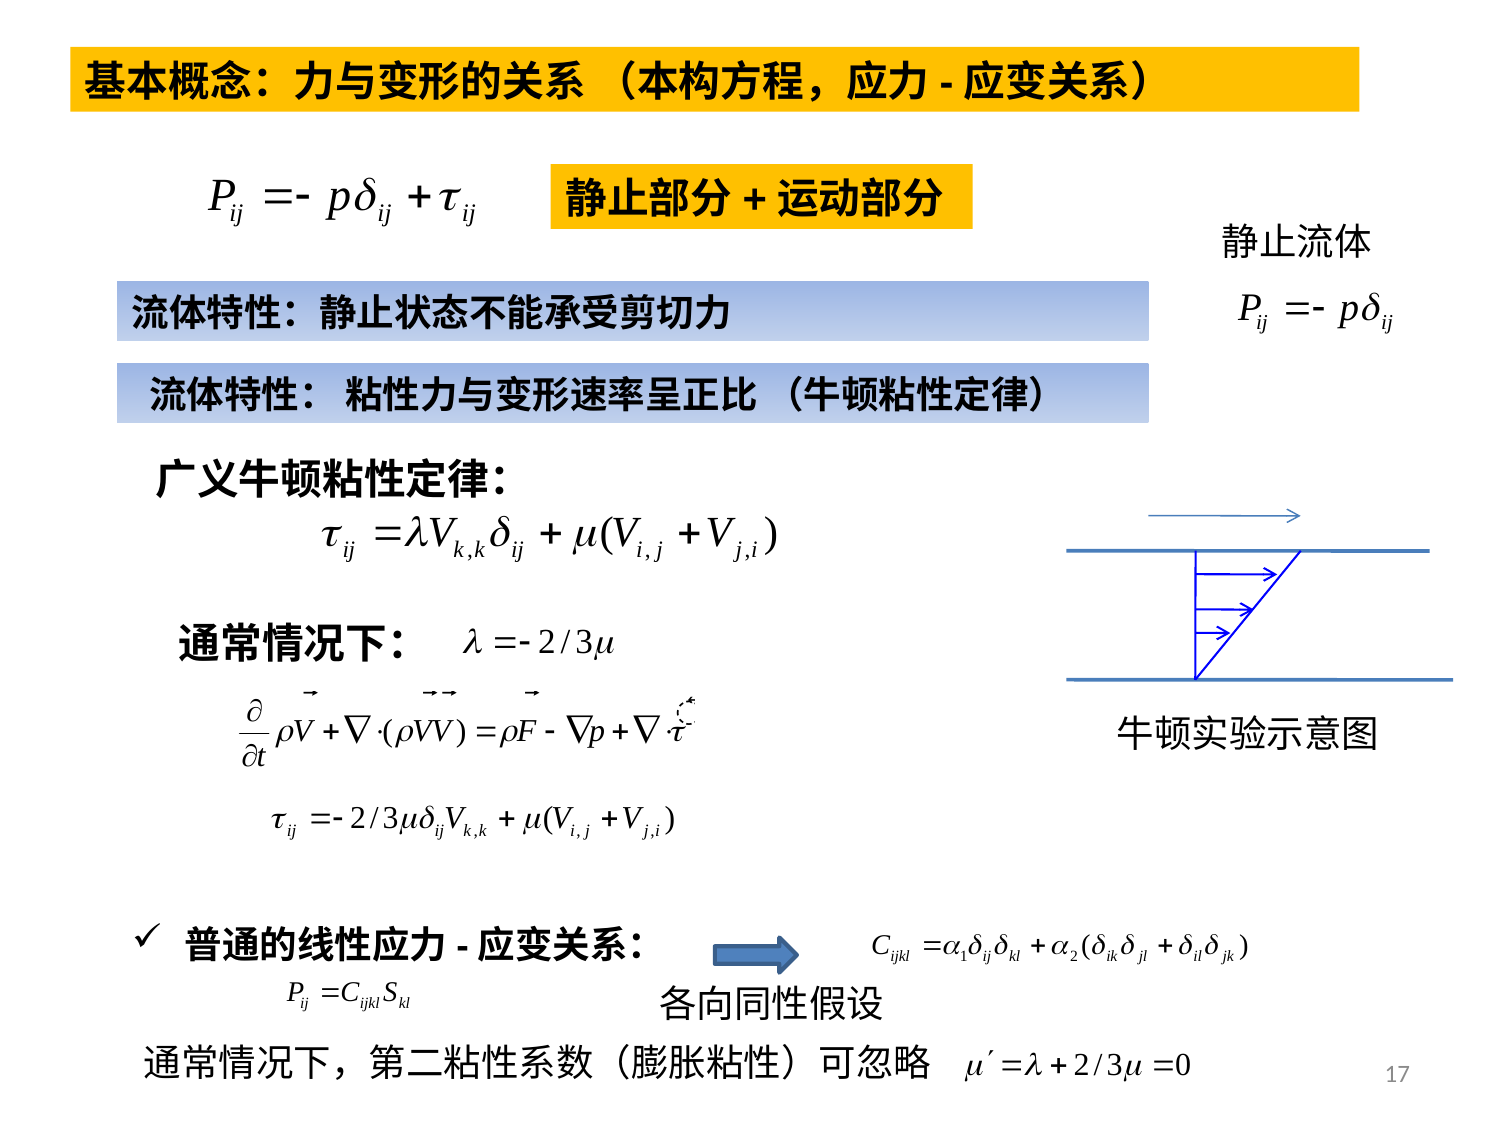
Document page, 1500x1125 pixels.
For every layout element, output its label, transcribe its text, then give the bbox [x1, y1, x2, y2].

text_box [267, 796, 682, 850]
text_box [234, 691, 695, 774]
text_box 牛顿实验示意图 [1066, 703, 1430, 763]
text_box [456, 620, 622, 669]
text_box 通常情况下，第二粘性系数（膨胀粘性）可忽略 [128, 1031, 1430, 1091]
text_box 流体特性： 粘性力与变形速率呈正比 （牛顿粘性定律） [117, 363, 1149, 423]
text_box 基本概念：力与变形的关系 （本构方程，应力-应变关系） [70, 46, 1360, 112]
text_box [866, 925, 1256, 973]
text_box 广义牛顿粘性定律： [140, 445, 704, 511]
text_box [1183, 562, 1313, 669]
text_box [1230, 280, 1401, 346]
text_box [198, 163, 489, 240]
text_box 静止部分+运动部分 [550, 164, 973, 229]
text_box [957, 1042, 1199, 1091]
text_box 各向同性假设 [644, 972, 914, 1031]
text_box 普通的线性应力-应变关系： [117, 913, 821, 1019]
text_box [712, 935, 799, 972]
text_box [281, 972, 417, 1020]
text_box 静止流体 [1206, 210, 1418, 271]
text_box 流体特性：静止状态不能承受剪切力 [117, 281, 1149, 341]
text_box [316, 503, 785, 575]
slide_number 17 [1074, 1042, 1425, 1103]
text_box 通常情况下： [163, 609, 903, 675]
